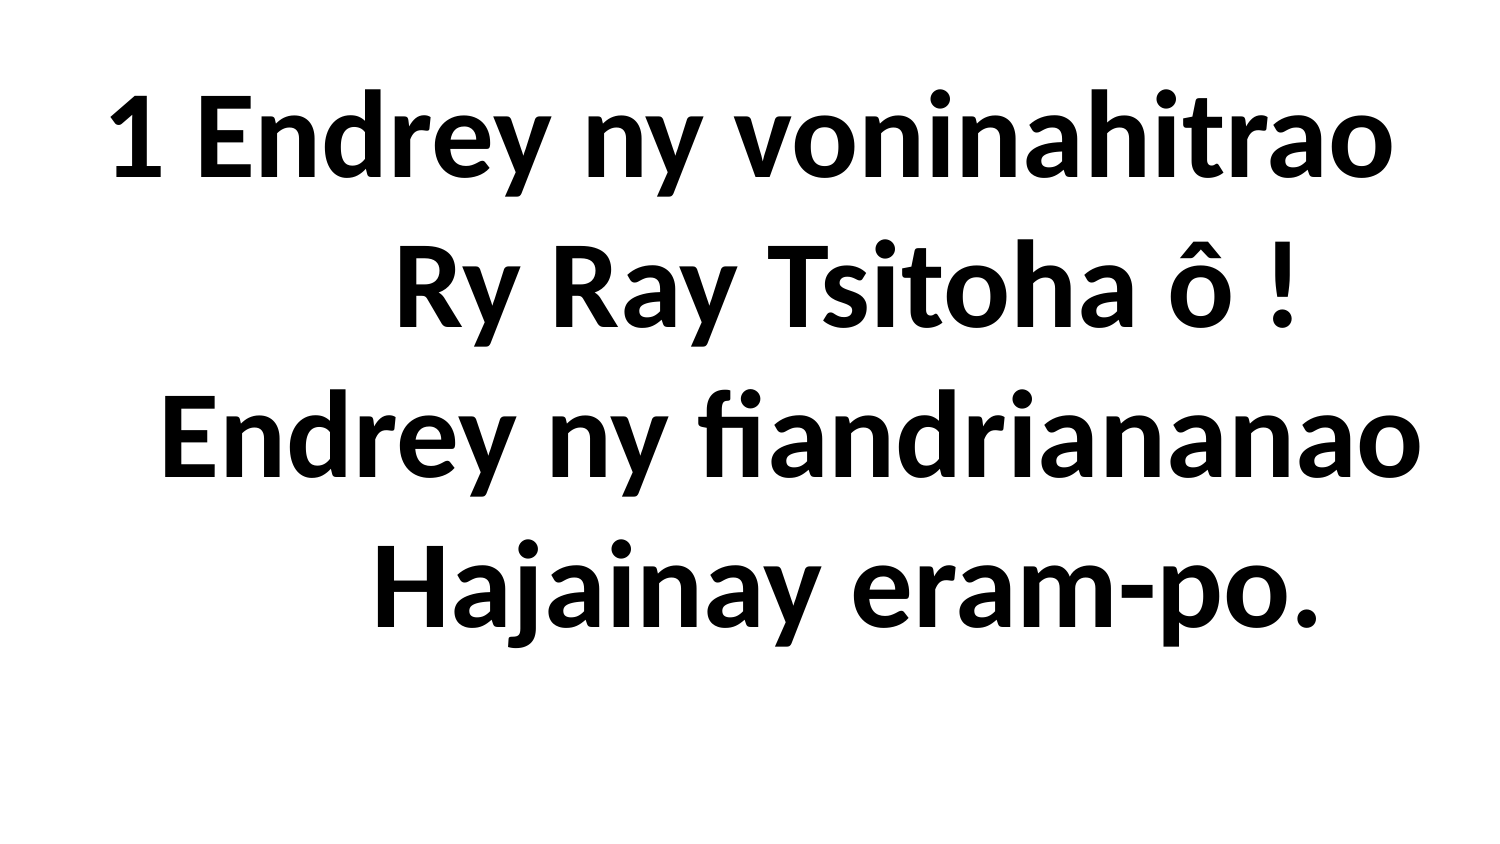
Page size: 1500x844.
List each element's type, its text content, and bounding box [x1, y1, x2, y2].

title 1 Endrey ny voninahitrao Ry Ray Tsitoha ô ! Endrey ny fiandriananao Hajainay eram-po. [0, 262, 1500, 443]
